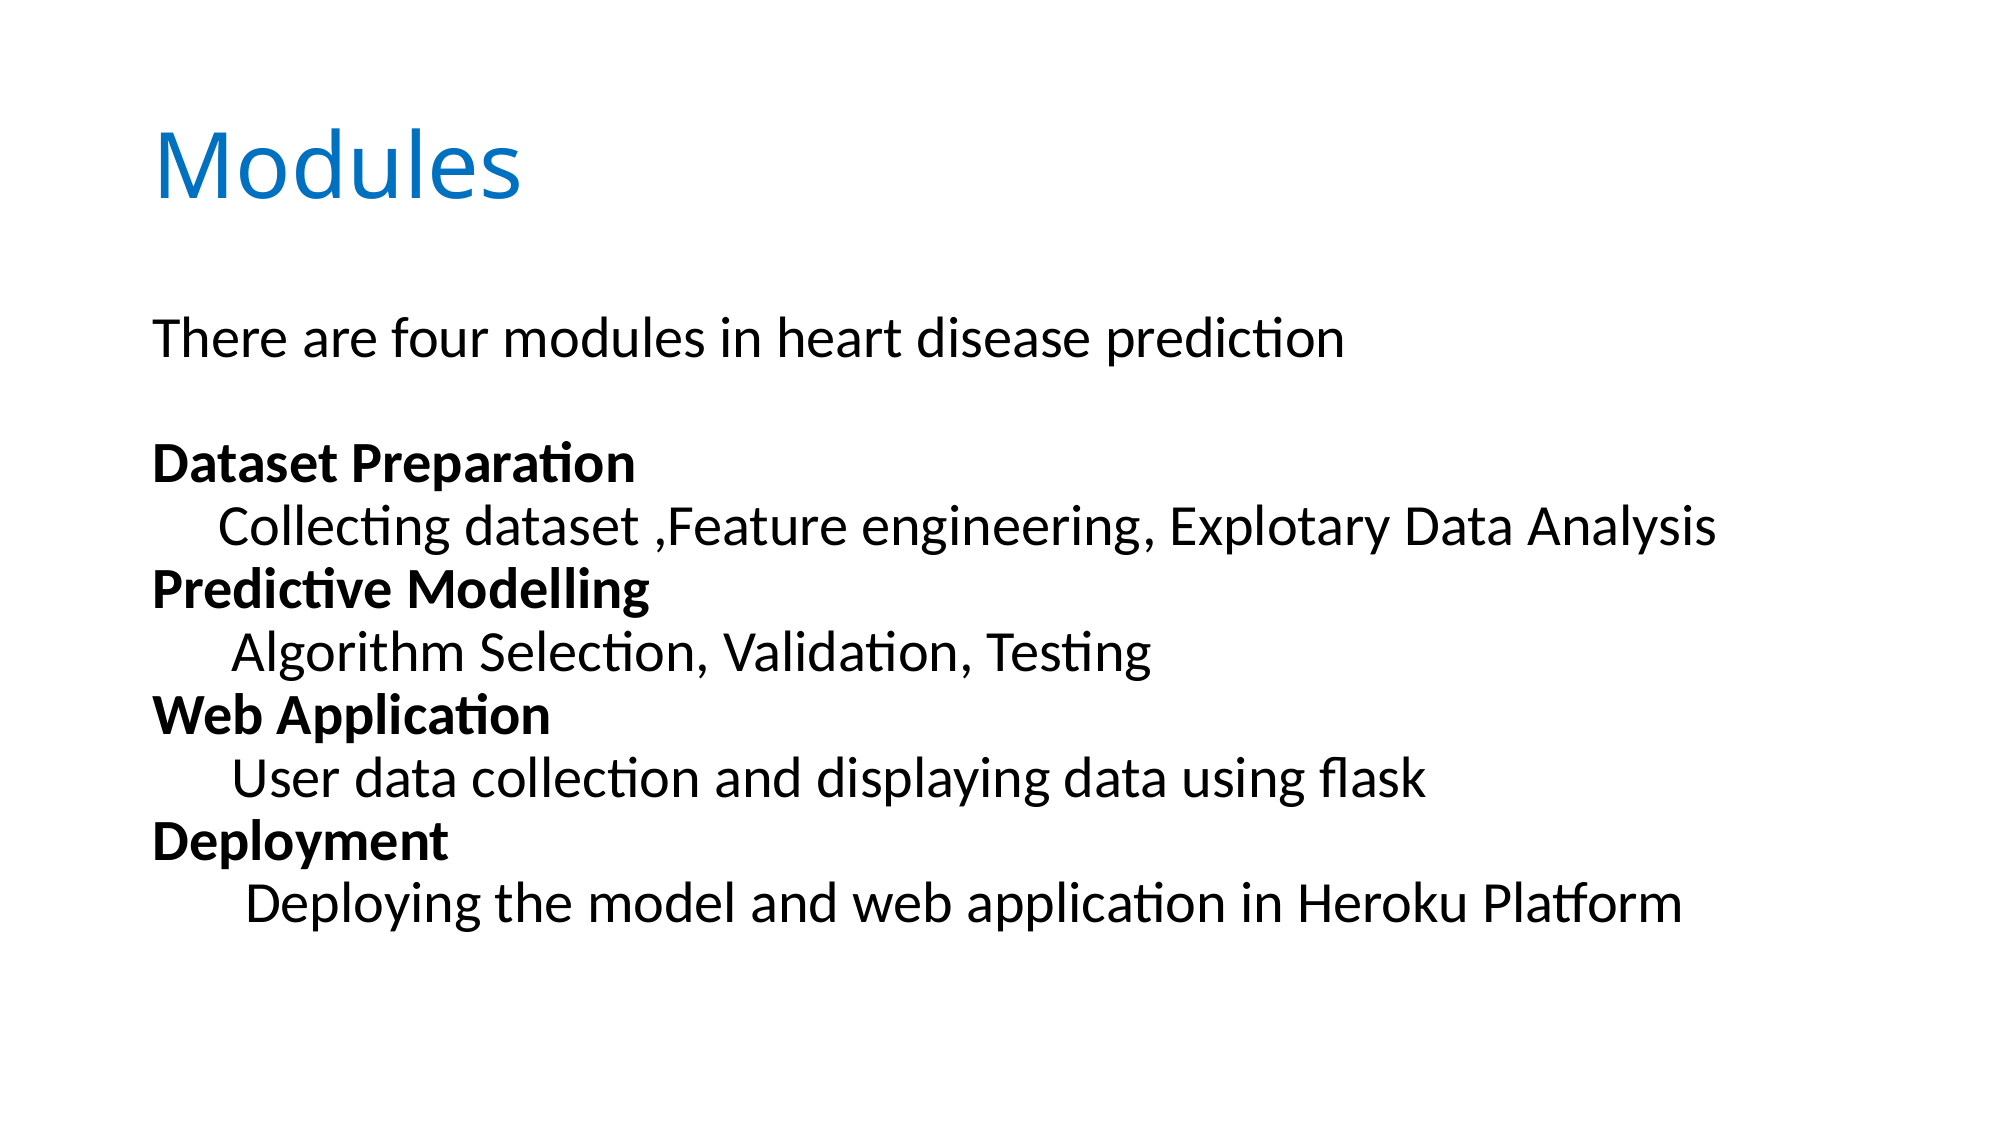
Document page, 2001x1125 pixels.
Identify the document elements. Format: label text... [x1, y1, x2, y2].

list There are four modules in heart disease prediction Dataset Preparation Collecting dataset ,Feature engineering, Explotary Data Analysis Predictive Modelling Algorithm Selection, Validation, Testing Web Application User data collection and displaying data using flask Deployment Deploying the model and web application in Heroku Platform [137, 299, 1863, 1014]
title Modules [137, 59, 1863, 278]
